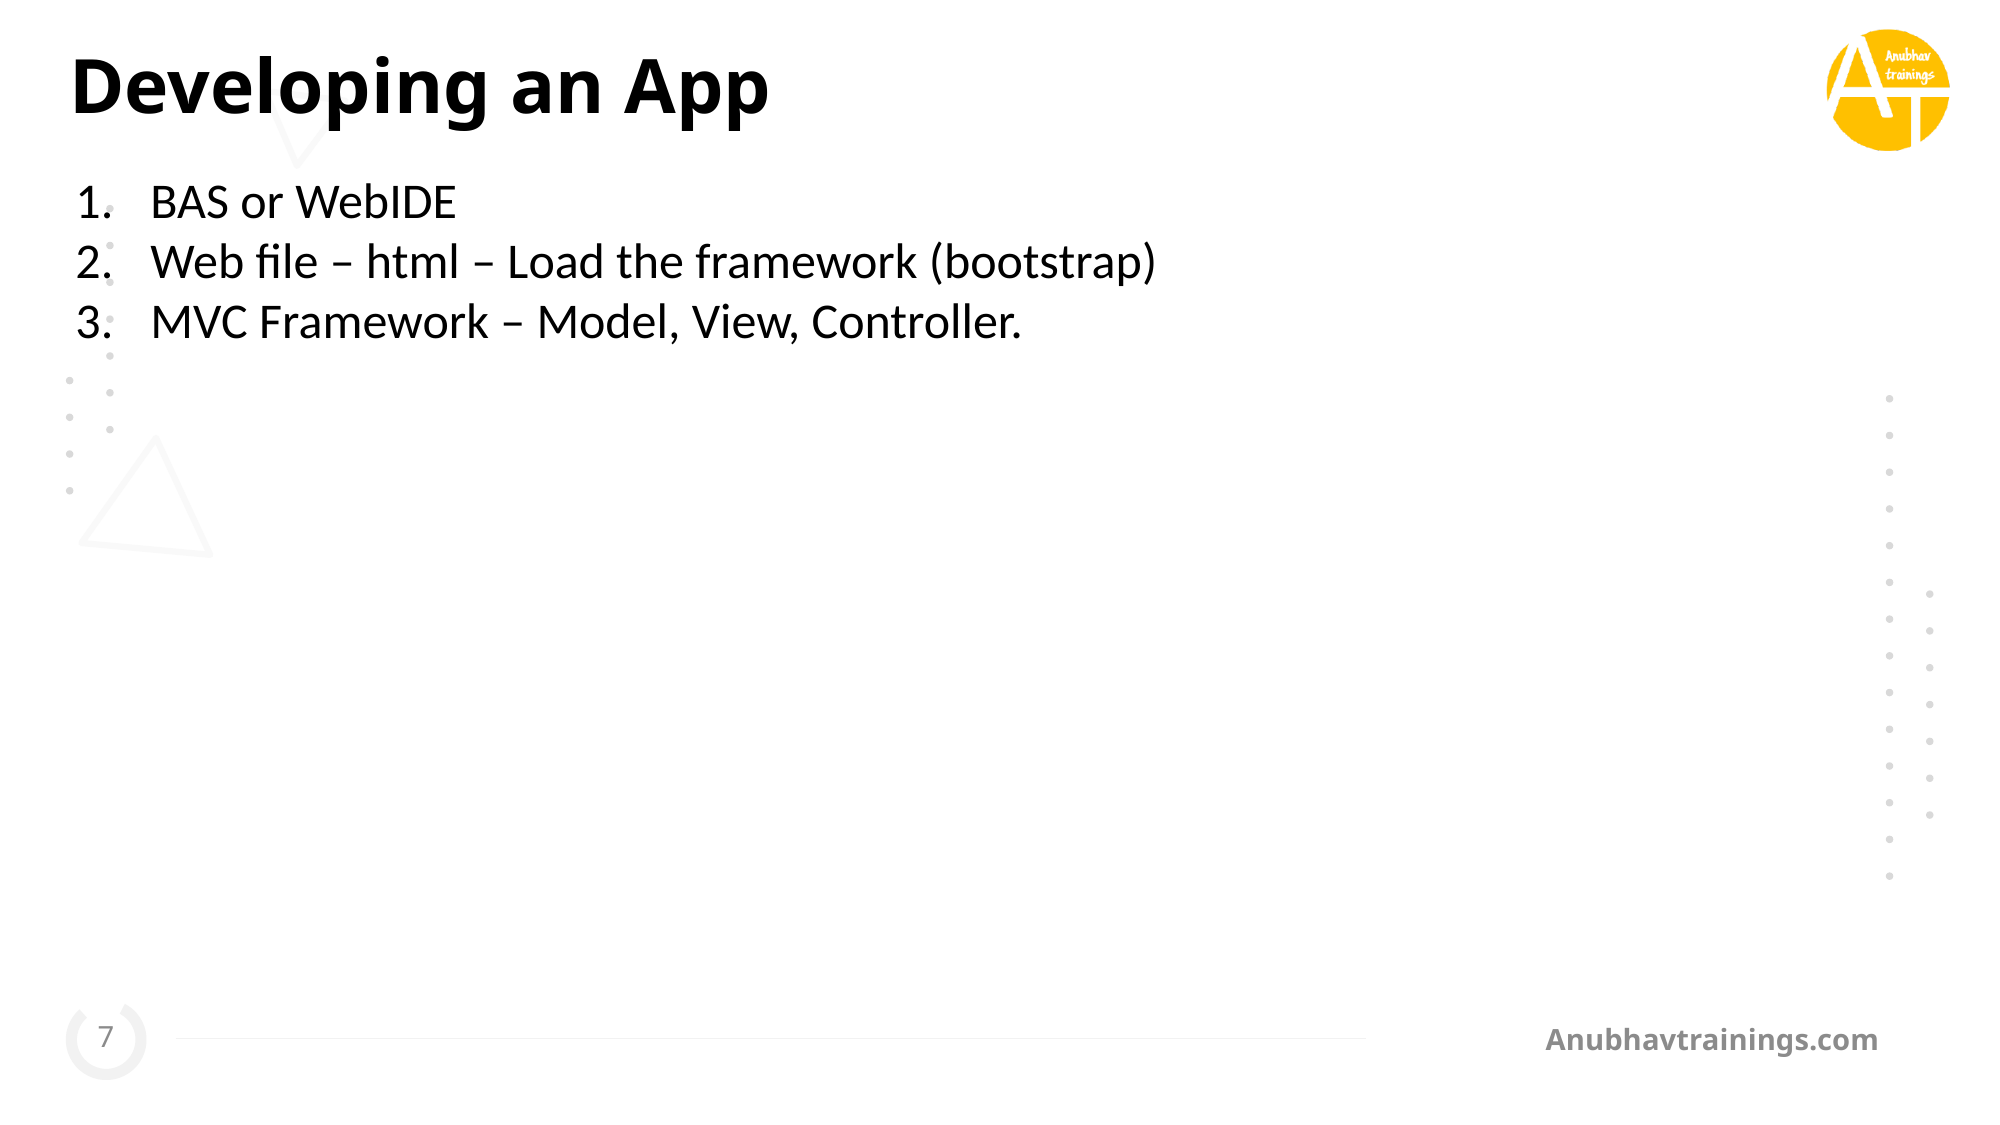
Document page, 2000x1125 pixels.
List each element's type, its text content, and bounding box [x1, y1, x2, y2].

picture [1814, 21, 1956, 162]
text_box BAS or WebIDE Web file – html – Load the framework (bootstrap) MVC Framework – Model, View, Controller. [60, 160, 1939, 356]
footer Anubhavtrainings.com [1389, 1008, 1900, 1069]
slide_number 7 [75, 1008, 137, 1069]
text_box Developing an App [54, 30, 1809, 136]
